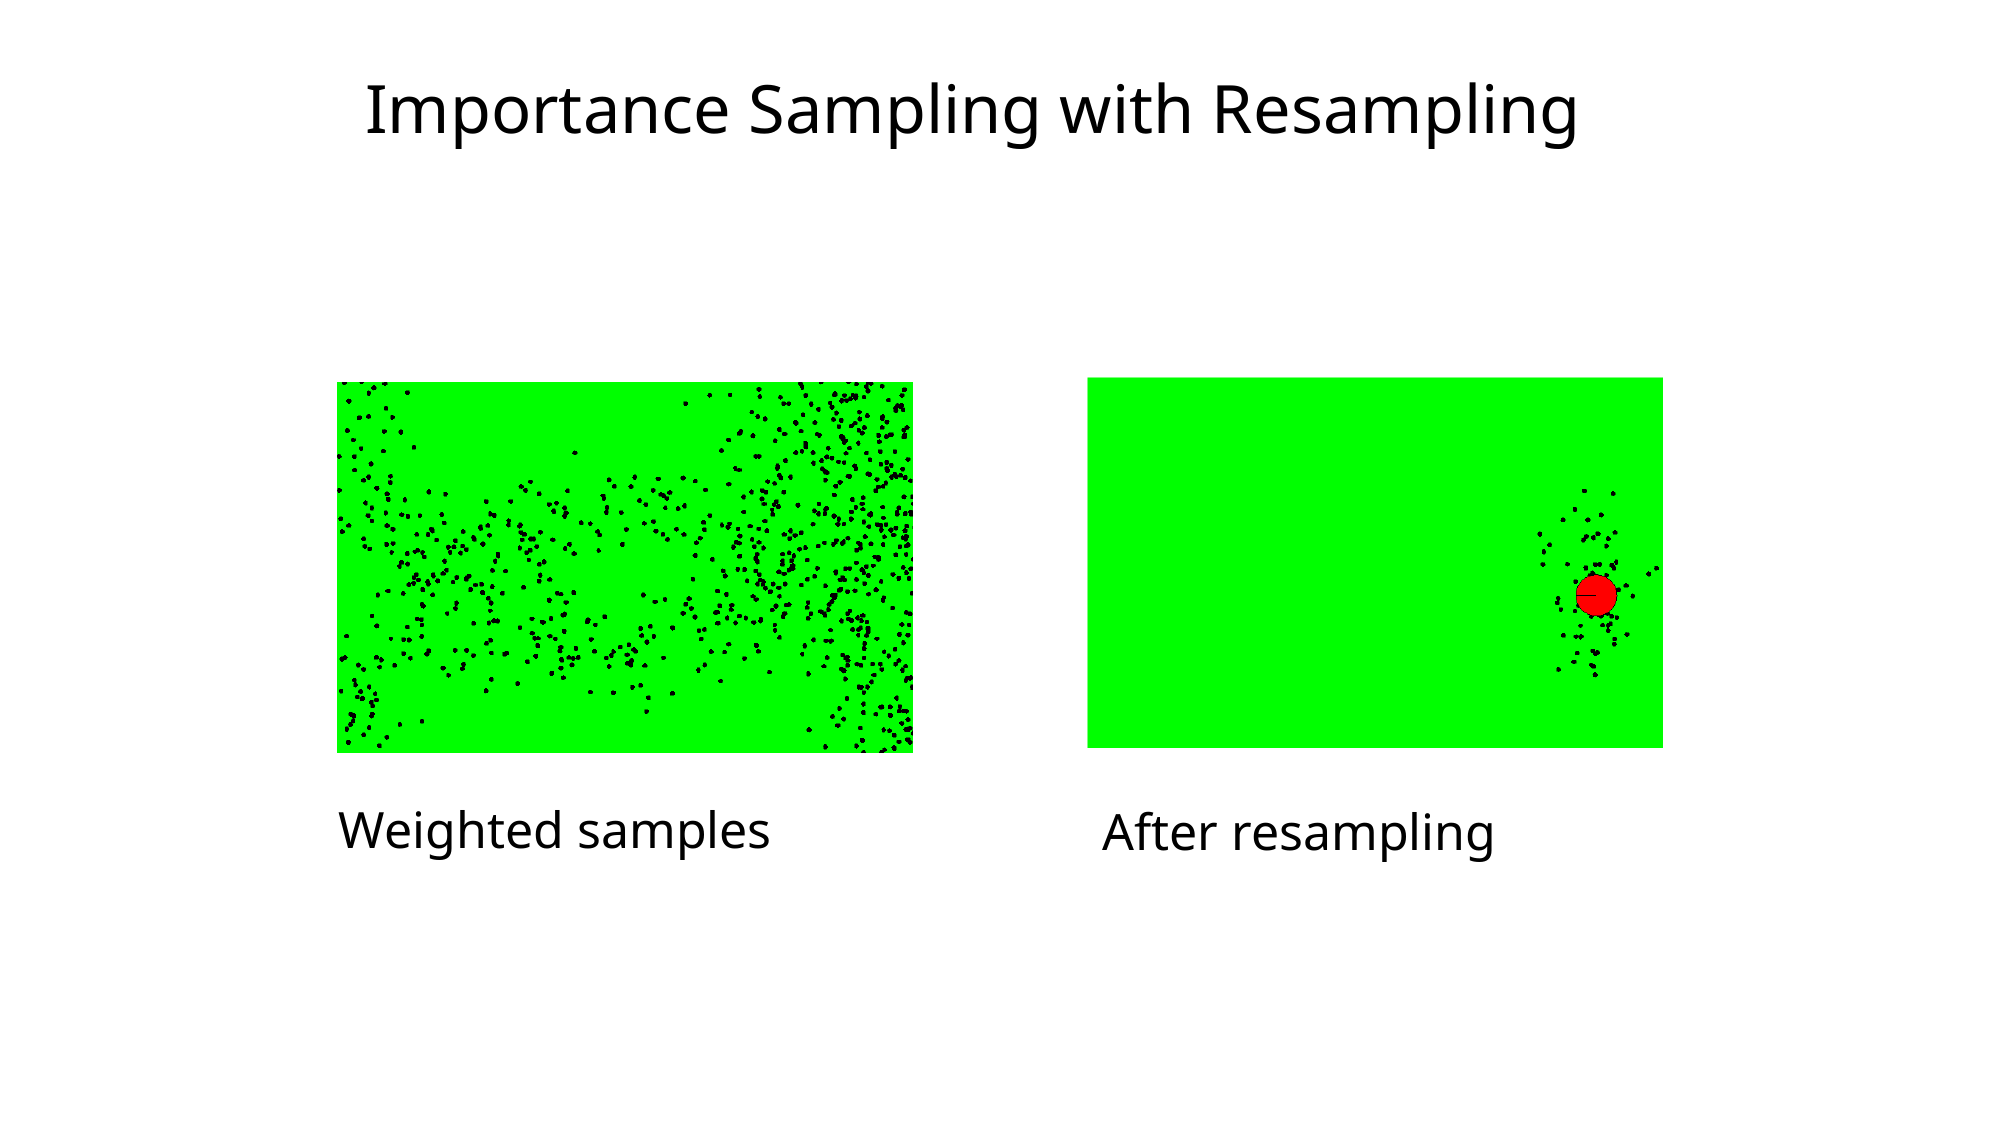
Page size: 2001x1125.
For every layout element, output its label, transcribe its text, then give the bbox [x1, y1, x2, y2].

text_box After resampling [1087, 793, 1512, 869]
picture [270, 354, 980, 780]
picture [1021, 350, 1729, 775]
title Importance Sampling with Resampling [350, 14, 1732, 210]
text_box Weighted samples [324, 791, 787, 867]
